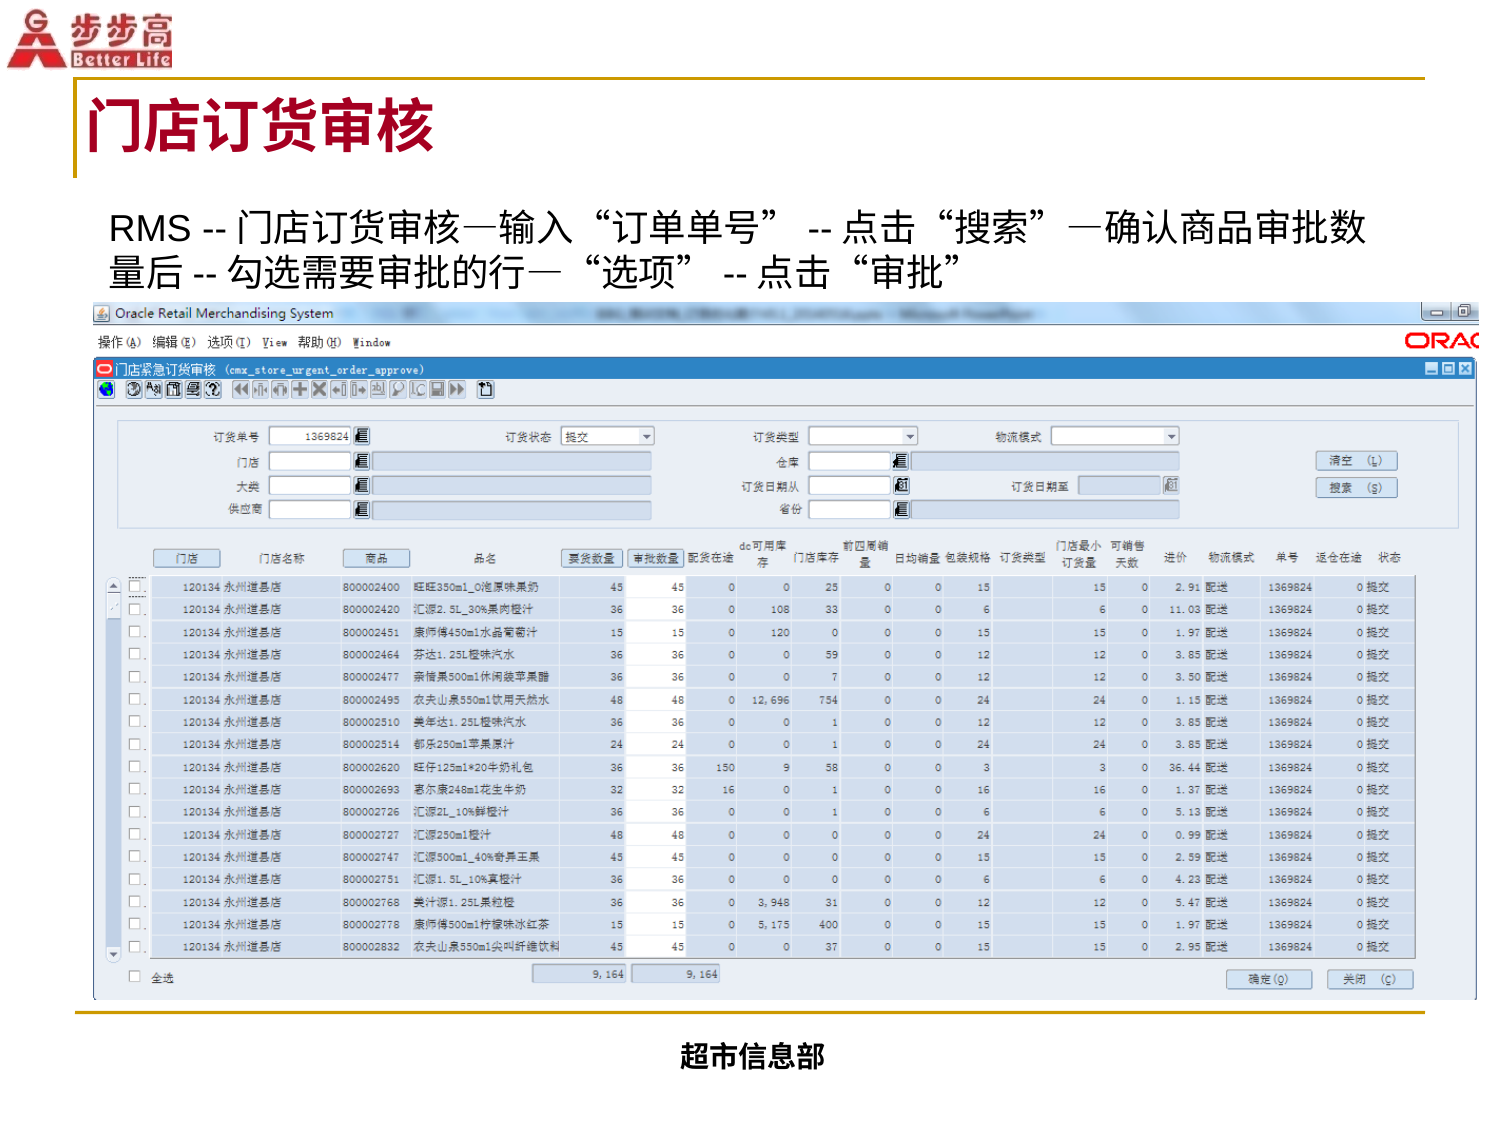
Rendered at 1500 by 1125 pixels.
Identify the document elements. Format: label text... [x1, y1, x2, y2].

picture [93, 302, 1479, 1000]
title 门店订货审核 [70, 81, 1421, 188]
text_box RMS --门店订货审核—输入“订单单号”--点击“搜索”—确认商品审批数量后--勾选需要审批的行—“选项”--点击“审批” [93, 196, 1395, 301]
picture [0, 0, 172, 86]
